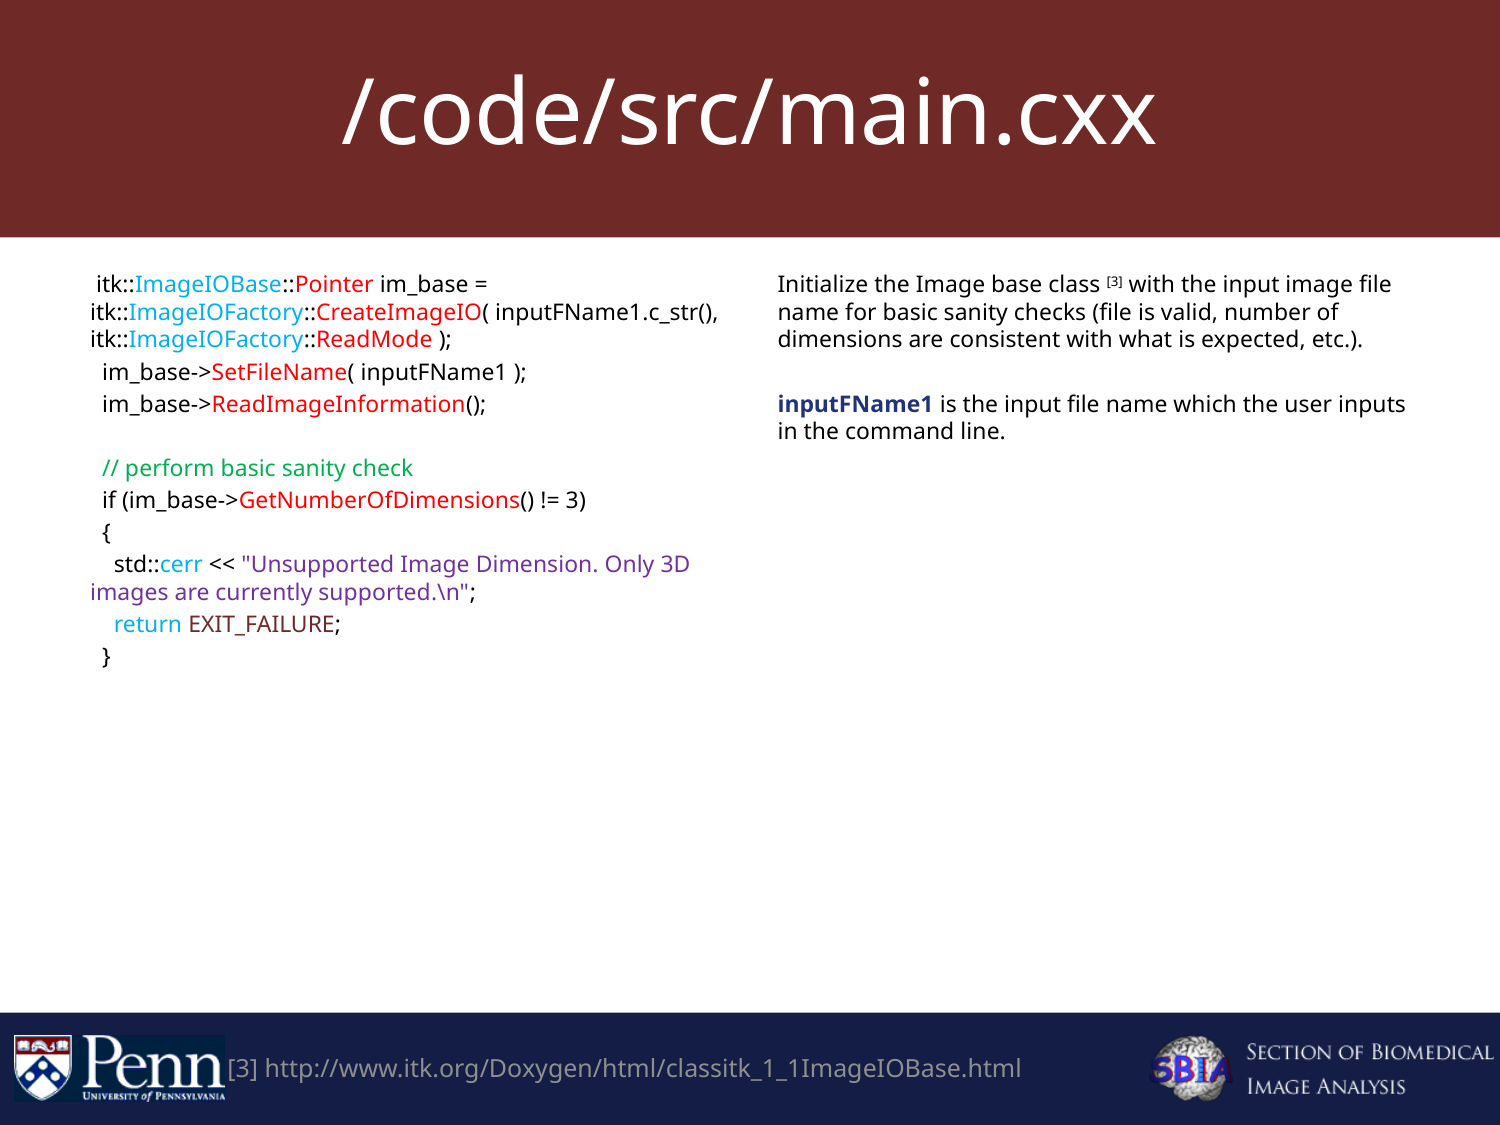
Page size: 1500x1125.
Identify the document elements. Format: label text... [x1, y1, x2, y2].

picture [1149, 1034, 1494, 1103]
title /code/src/main.cxx [75, 45, 1425, 238]
list Initialize the Image base class [3] with the input image file name for basic sanity checks (file is valid, number of dimensions are consistent with what is expected, etc.). inputFName1 is the input file name which the user inputs in the command line. [762, 262, 1425, 1013]
footer [3] http://www.itk.org/Doxygen/html/classitk_1_1ImageIOBase.html [212, 1037, 1163, 1098]
picture [14, 1035, 225, 1102]
list itk::ImageIOBase::Pointer im_base = itk::ImageIOFactory::CreateImageIO( inputFName1.c_str(), itk::ImageIOFactory::ReadMode ); im_base->SetFileName( inputFName1 ); im_base->ReadImageInformation(); // perform basic sanity check if (im_base->GetNumberOfDimensions() != 3) { std::cerr << "Unsupported Image Dimension. Only 3D images are currently supported.\n"; return EXIT_FAILURE; } [75, 262, 738, 1013]
